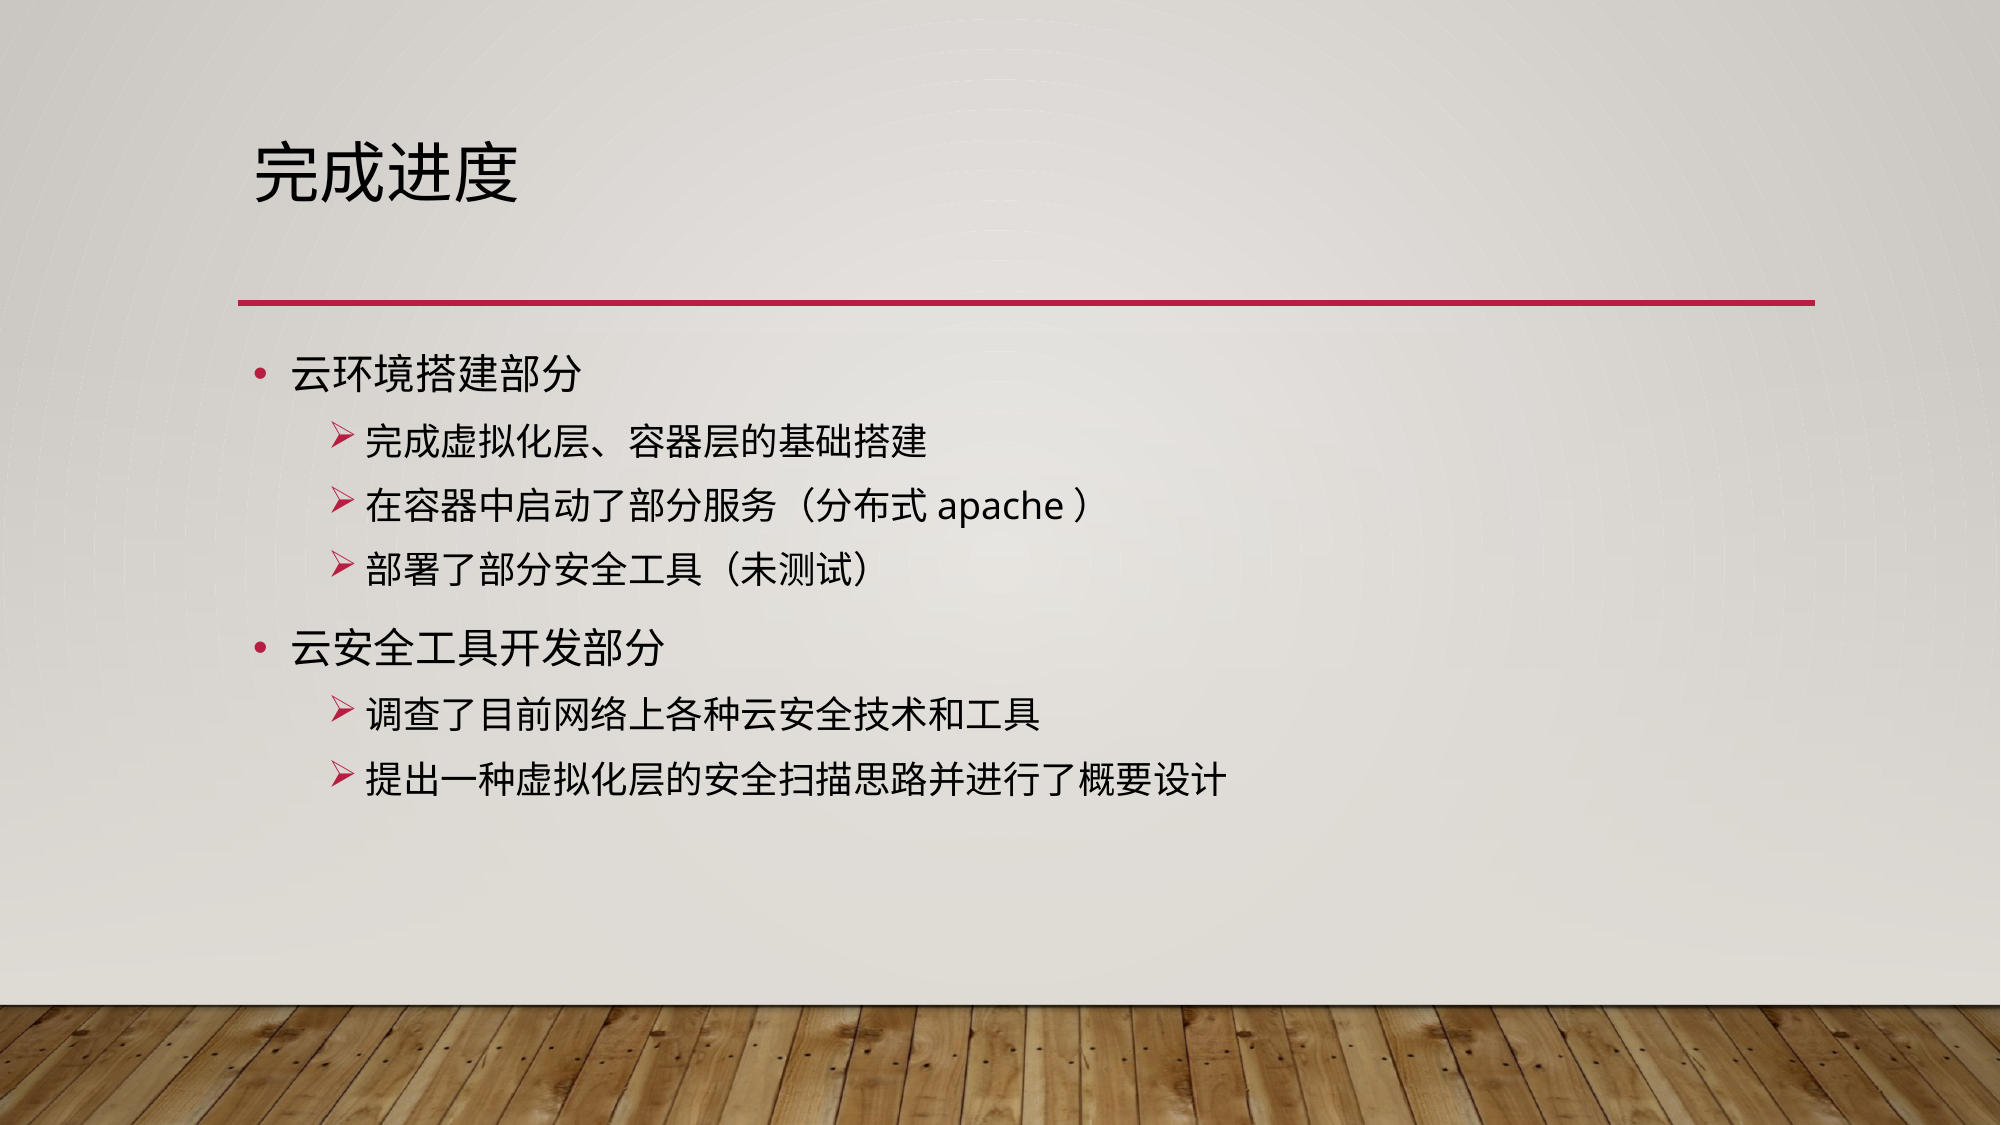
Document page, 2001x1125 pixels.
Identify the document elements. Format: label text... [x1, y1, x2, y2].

list 云环境搭建部分 完成虚拟化层、容器层的基础搭建 在容器中启动了部分服务（分布式apache） 部署了部分安全工具（未测试） 云安全工具开发部分 调查了目前网络上各种云安全技术和工具 提出一种虚拟化层的安全扫描思路并进行了概要设计 [238, 330, 1814, 897]
title 完成进度 [238, 131, 1814, 305]
picture [0, 1005, 2000, 1125]
